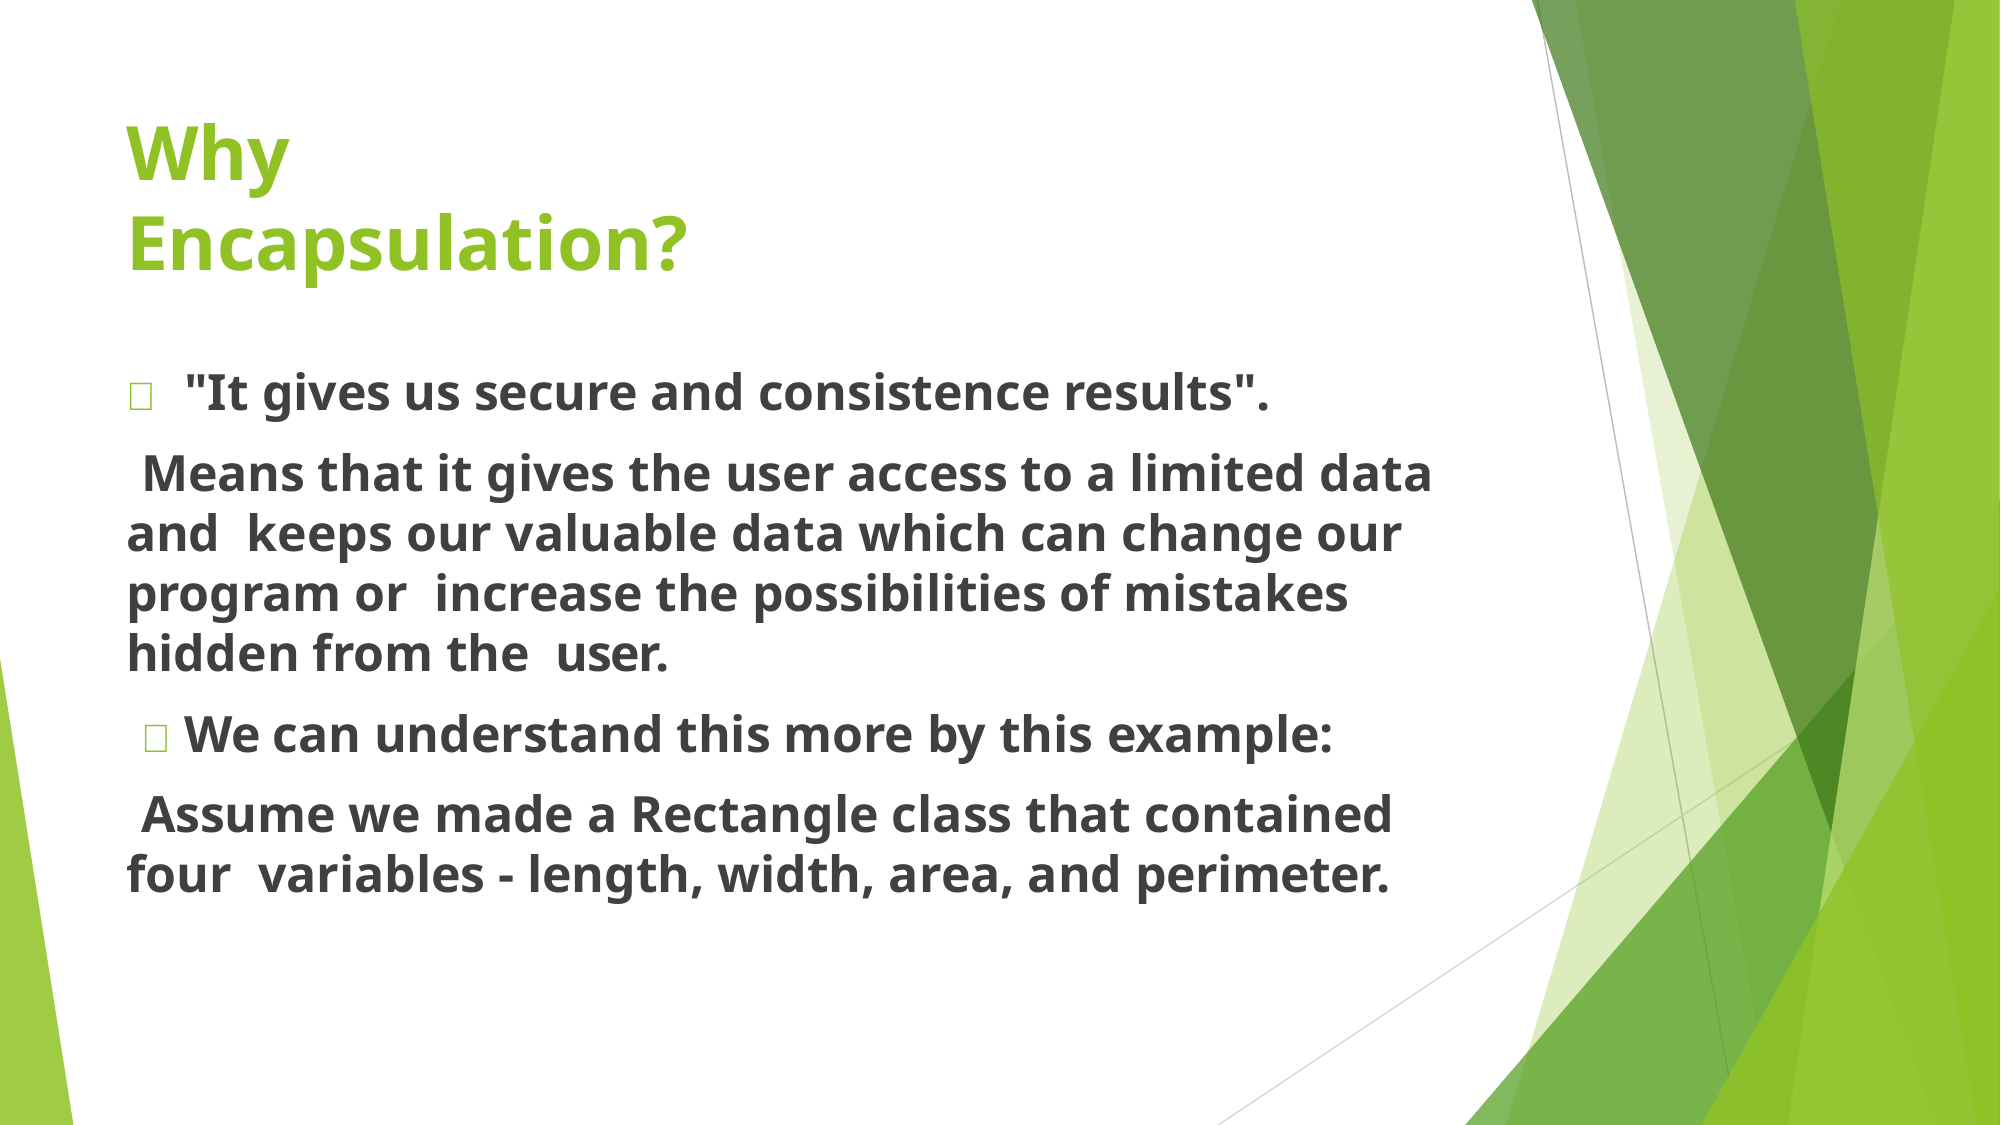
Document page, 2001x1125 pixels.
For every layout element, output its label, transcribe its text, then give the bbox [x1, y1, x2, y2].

text_box  "It gives us secure and consistence results". Means that it gives the user access to a limited data and keeps our valuable data which can change our program or increase the possibilities of mistakes hidden from the user.  We can understand this more by this example: Assume we made a Rectangle class that contained four variables - length, width, area, and perimeter. [124, 337, 1484, 903]
title Why Encapsulation? [124, 103, 822, 294]
